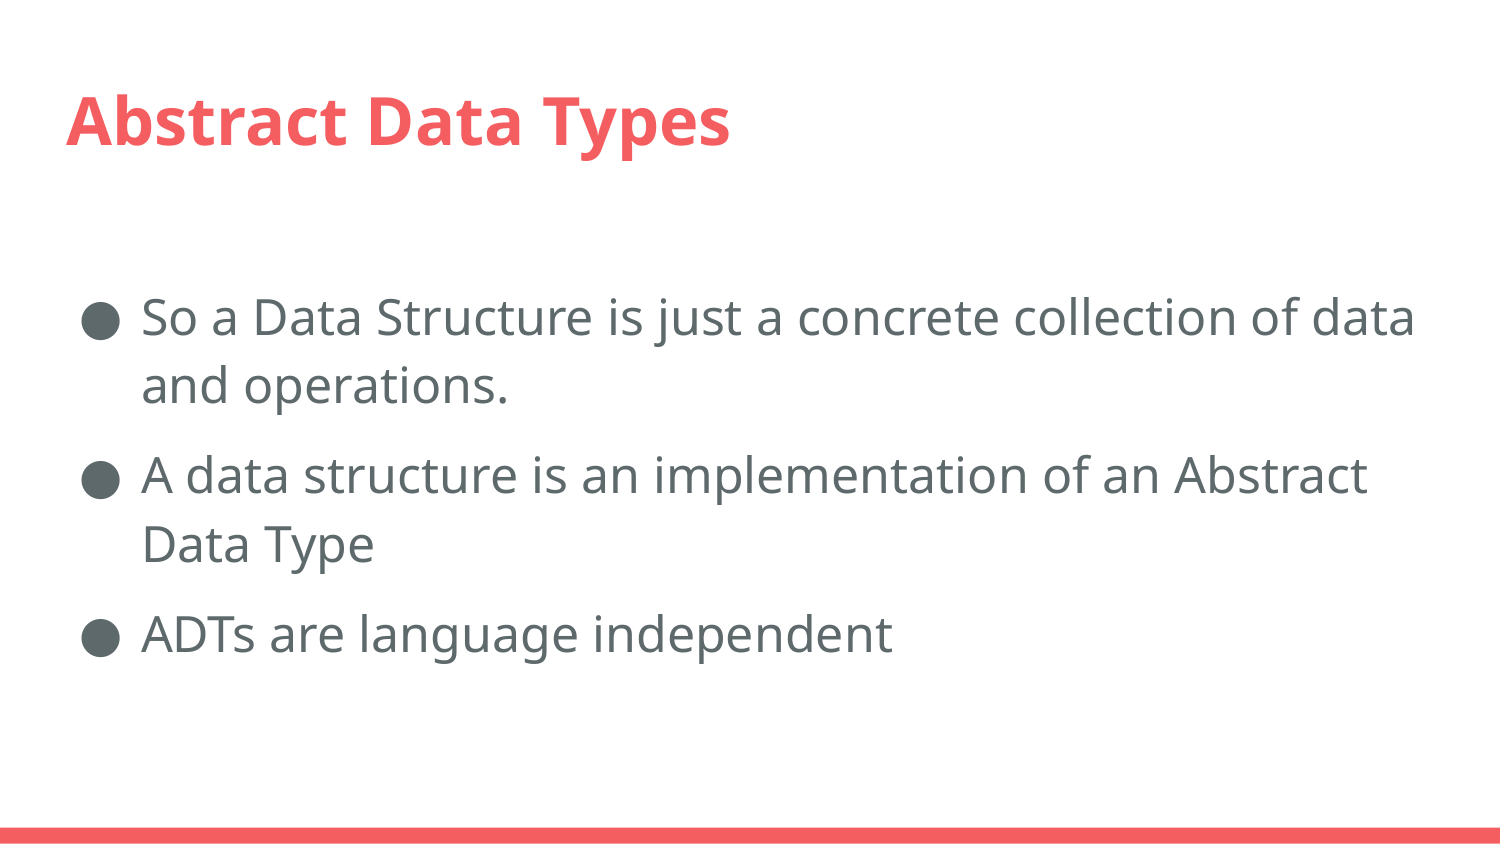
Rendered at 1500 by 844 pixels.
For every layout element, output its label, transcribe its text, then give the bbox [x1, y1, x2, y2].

list So a Data Structure is just a concrete collection of data and operations. A data structure is an implementation of an Abstract Data Type ADTs are language independent [51, 189, 1449, 750]
title Abstract Data Types [51, 64, 1449, 167]
